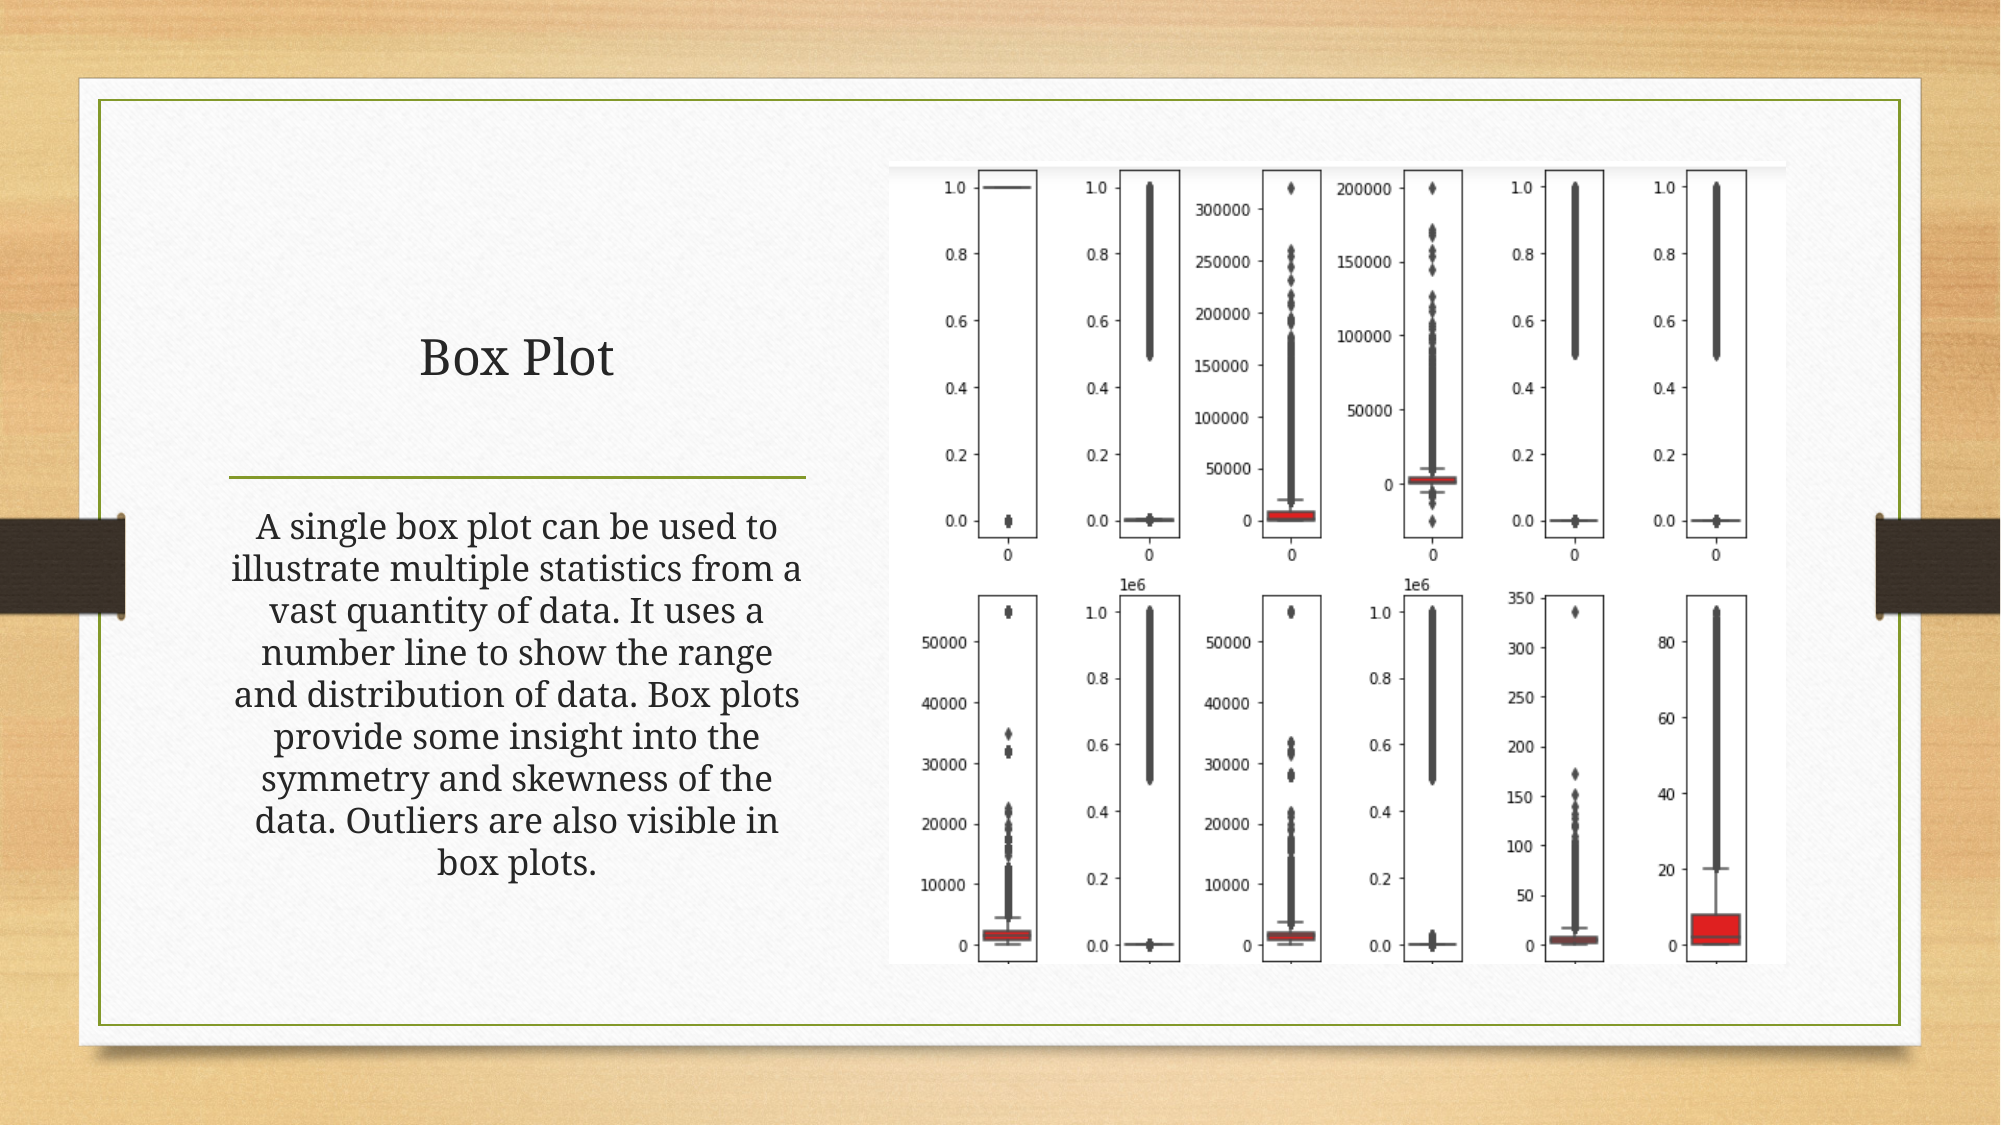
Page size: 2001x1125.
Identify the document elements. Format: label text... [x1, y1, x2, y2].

list A single box plot can be used to illustrate multiple statistics from a vast quantity of data. It uses a number line to show the range and distribution of data. Box plots provide some insight into the symmetry and skewness of the data. Outliers are also visible in box plots. [212, 497, 823, 898]
picture [0, 0, 2001, 1125]
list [889, 160, 1786, 965]
title Box Plot [212, 227, 823, 453]
